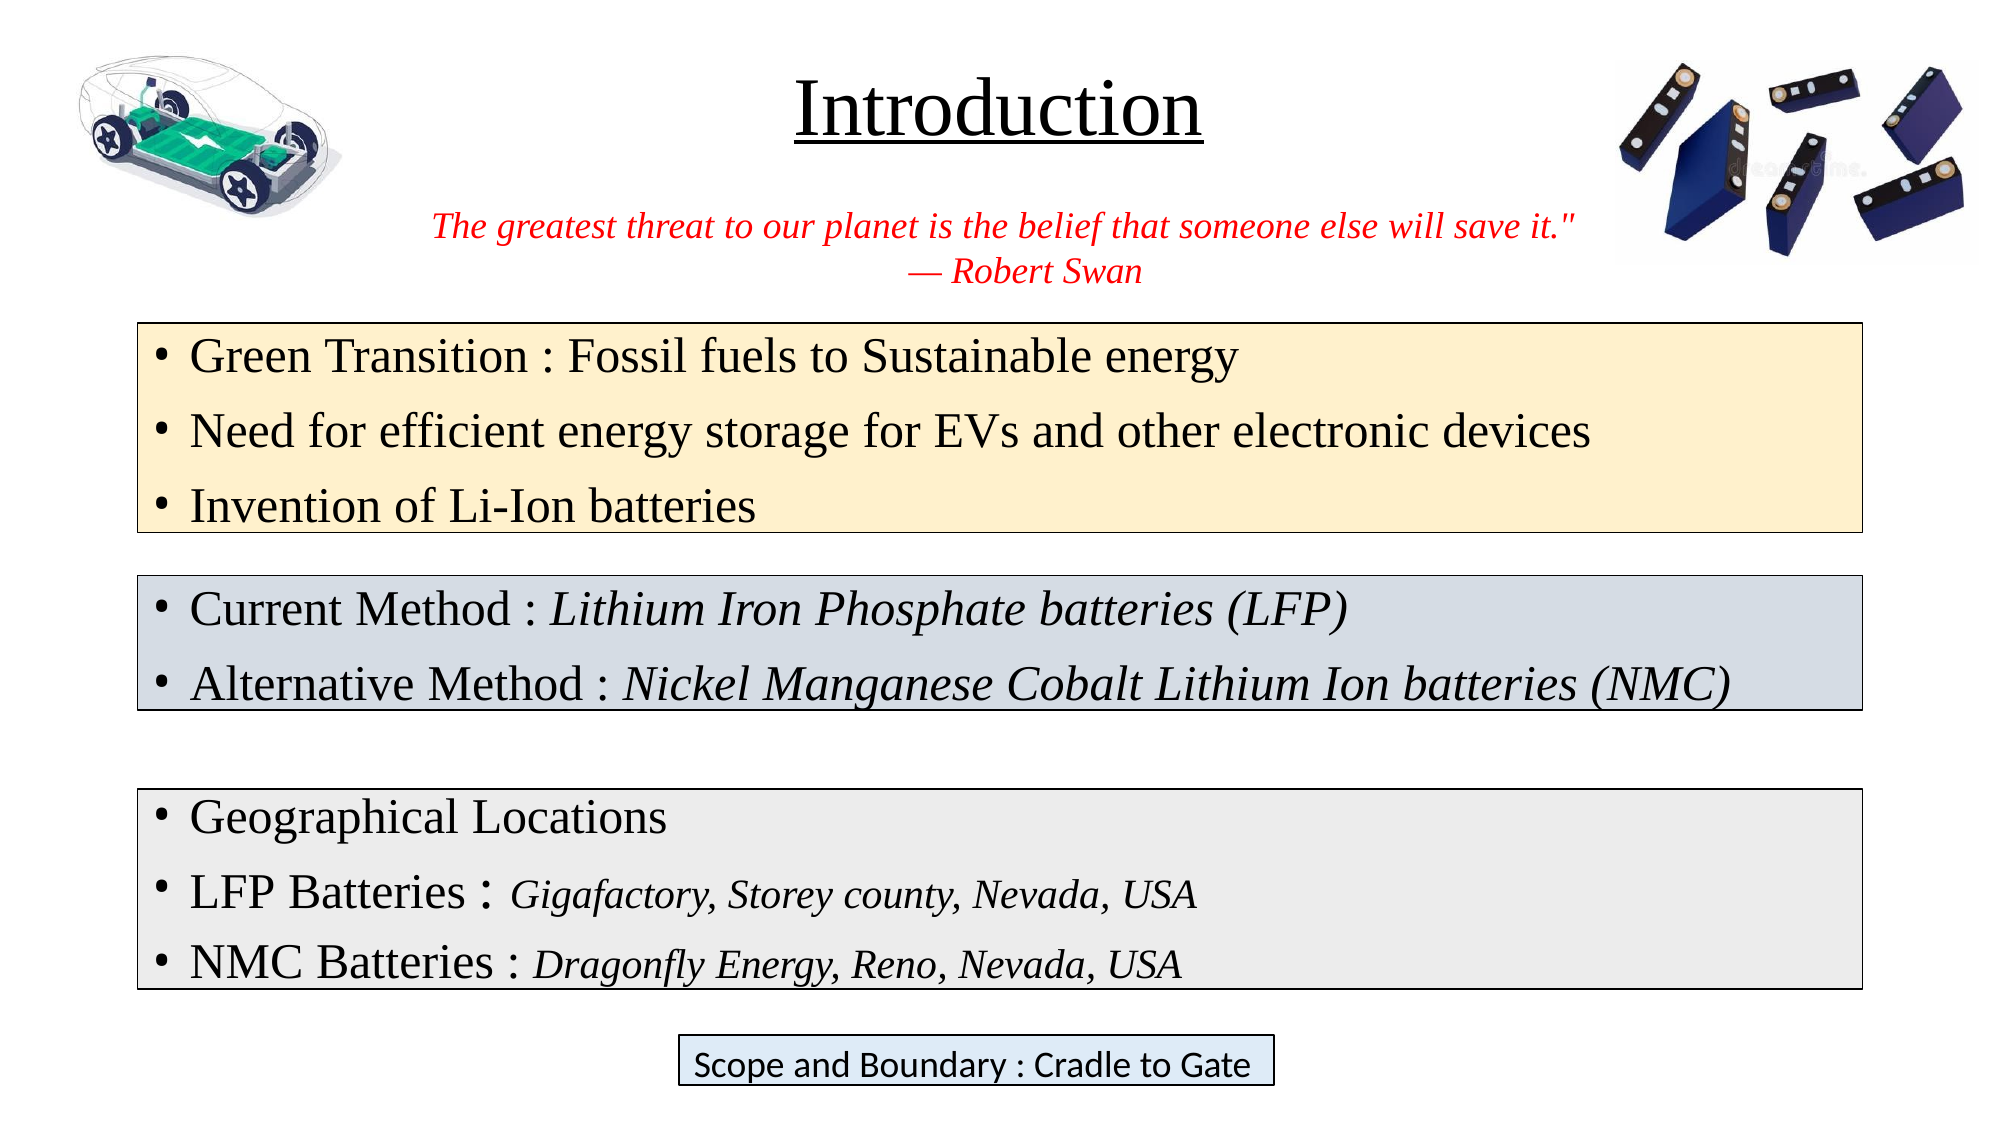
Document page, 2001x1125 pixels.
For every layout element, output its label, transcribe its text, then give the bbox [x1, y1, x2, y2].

picture [1614, 60, 1979, 266]
text_box Geographical Locations LFP Batteries : Gigafactory, Storey county, Nevada, USA NMC Batteries : Dragonfly Energy, Reno, Nevada, USA [137, 789, 1863, 989]
text_box The greatest threat to our planet is the belief that someone else will save it." — Robert Swan [430, 198, 1576, 291]
text_box Current Method : Lithium Iron Phosphate batteries (LFP) Alternative Method : Nickel Manganese Cobalt Lithium Ion batteries (NMC) [137, 575, 1863, 711]
text_box Green Transition : Fossil fuels to Sustainable energy Need for efficient energy storage for EVs and other electronic devices Invention of Li-Ion batteries [137, 322, 1863, 533]
title Introduction [84, 15, 1936, 240]
picture [75, 50, 343, 222]
text_box Scope and Boundary : Cradle to Gate [678, 1034, 1274, 1085]
